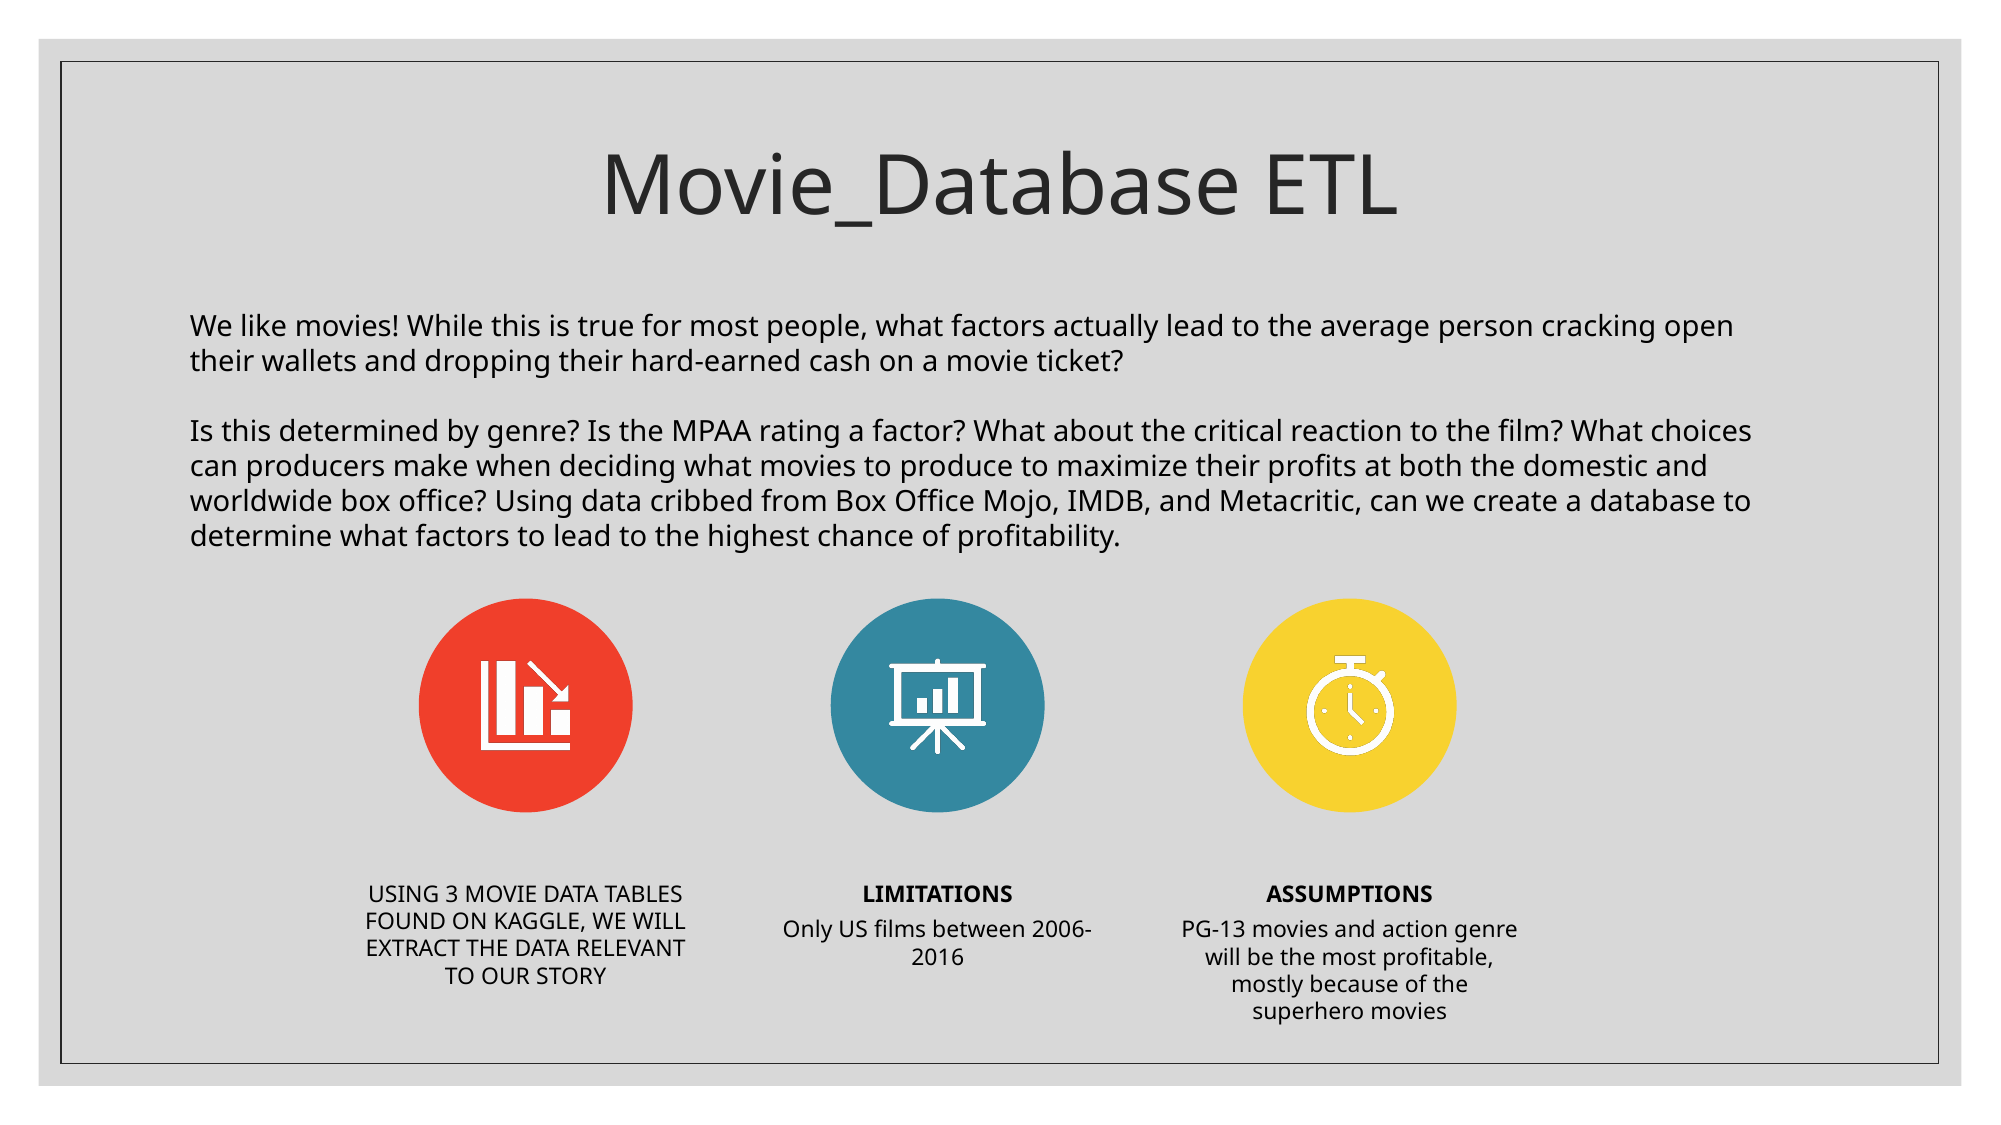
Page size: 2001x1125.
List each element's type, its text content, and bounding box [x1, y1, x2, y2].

text_box We like movies! While this is true for most people, what factors actually lead to the average person cracking open their wallets and dropping their hard-earned cash on a movie ticket? Is this determined by genre? Is the MPAA rating a factor? What about the critical reaction to the film? What choices can producers make when deciding what movies to produce to maximize their profits at both the domestic and worldwide box office? Using data cribbed from Box Office Mojo, IMDB, and Metacritic, can we create a database to determine what factors to lead to the highest chance of profitability. [174, 299, 1809, 560]
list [348, 594, 1528, 1035]
title Movie_Database ETL [174, 74, 1825, 300]
